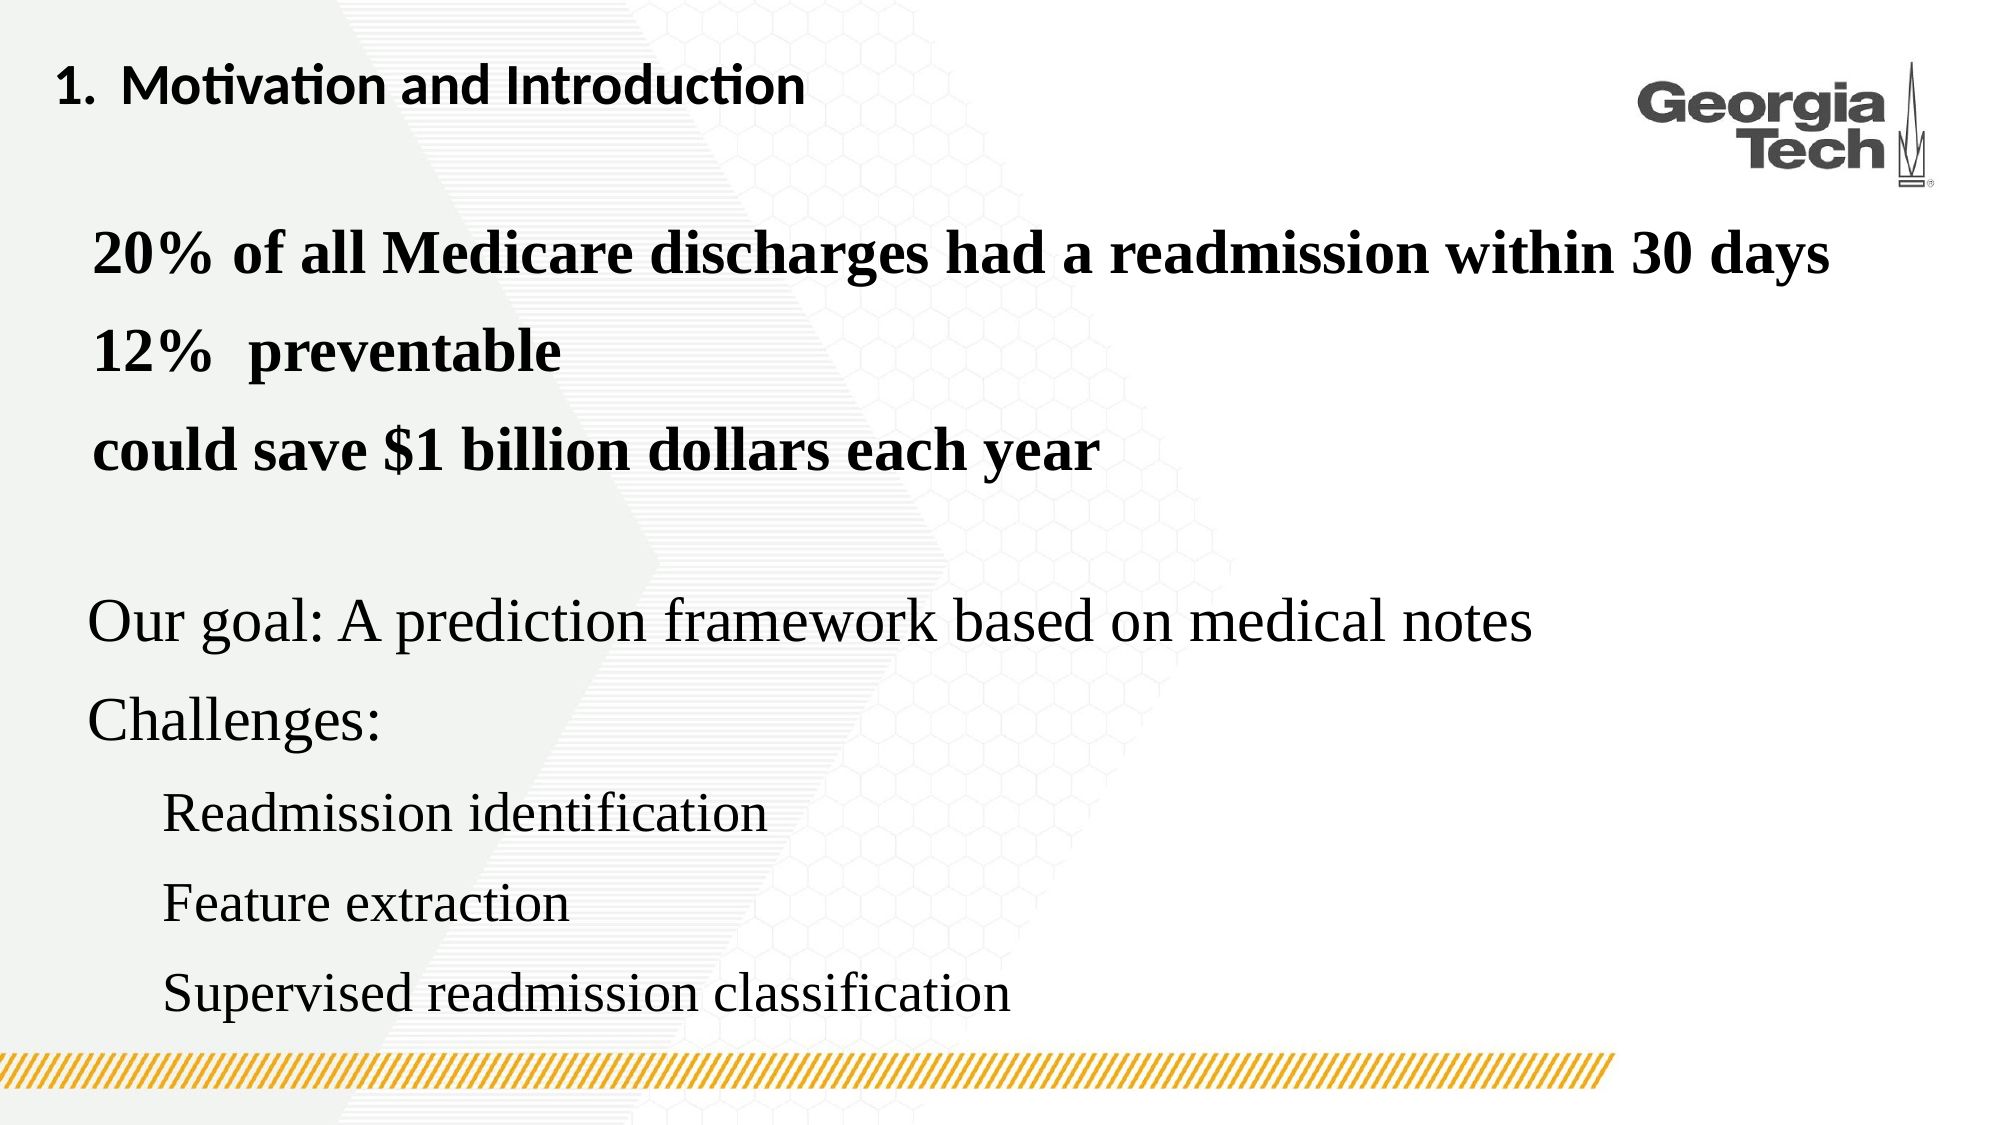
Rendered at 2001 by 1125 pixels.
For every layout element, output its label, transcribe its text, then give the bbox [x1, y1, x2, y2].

title Motivation and Introduction [0, 0, 1262, 163]
list Our goal: A prediction framework based on medical notes Challenges: Readmission identification Feature extraction Supervised readmission classification [72, 552, 1977, 1123]
picture [0, 0, 2001, 1125]
list 20% of all Medicare discharges had a readmission within 30 days 12% preventable could save $1 billion dollars each year [77, 184, 1982, 500]
